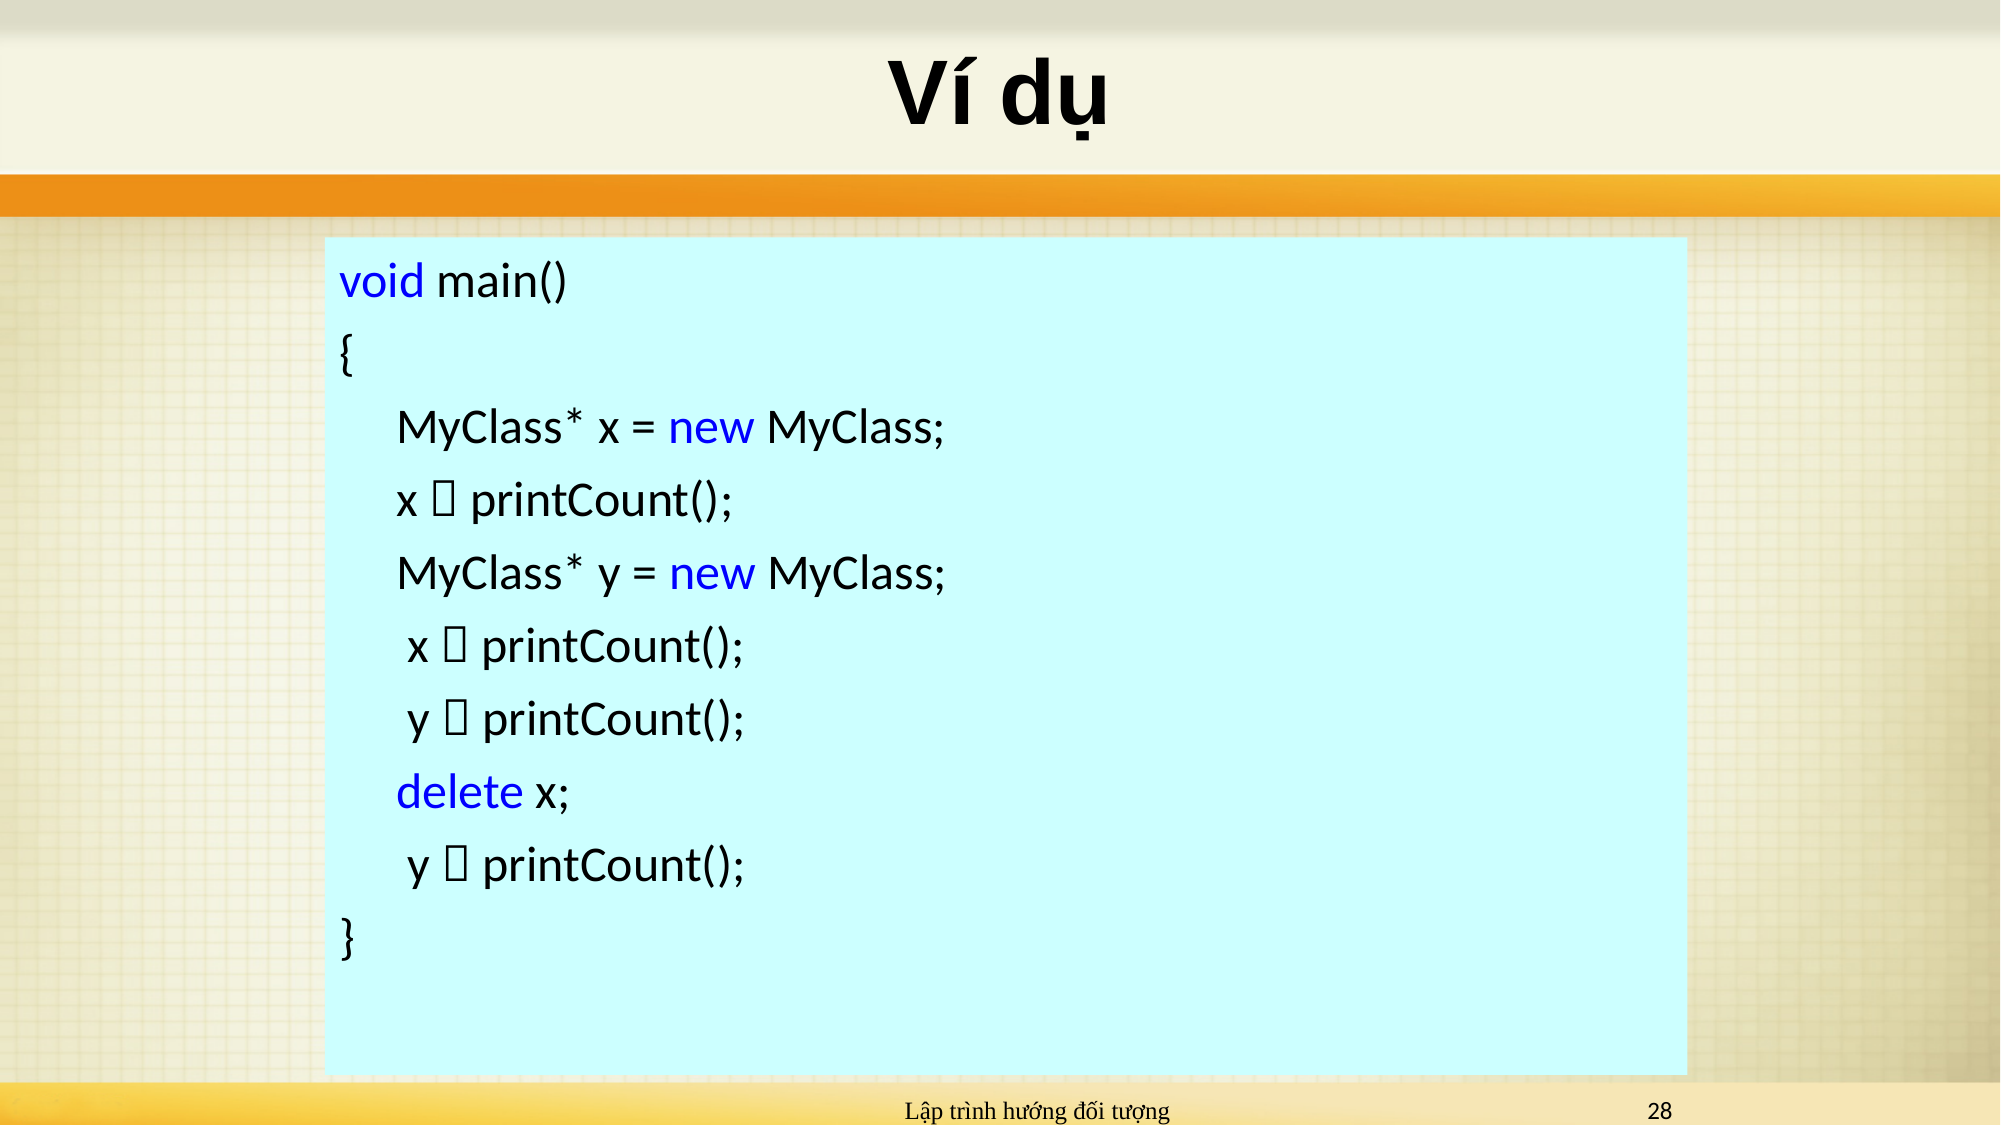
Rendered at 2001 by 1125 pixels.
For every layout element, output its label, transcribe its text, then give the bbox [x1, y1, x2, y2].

slide_number 28 [1337, 1087, 1688, 1125]
title Ví dụ [249, 0, 1750, 175]
footer Lập trình hướng đối tượng [800, 1087, 1275, 1125]
picture [0, 0, 2001, 1125]
text_box void main() { MyClass* x = new MyClass; x  printCount(); MyClass* y = new MyClass; x  printCount(); y  printCount(); delete x; y  printCount(); } [324, 237, 1688, 1075]
